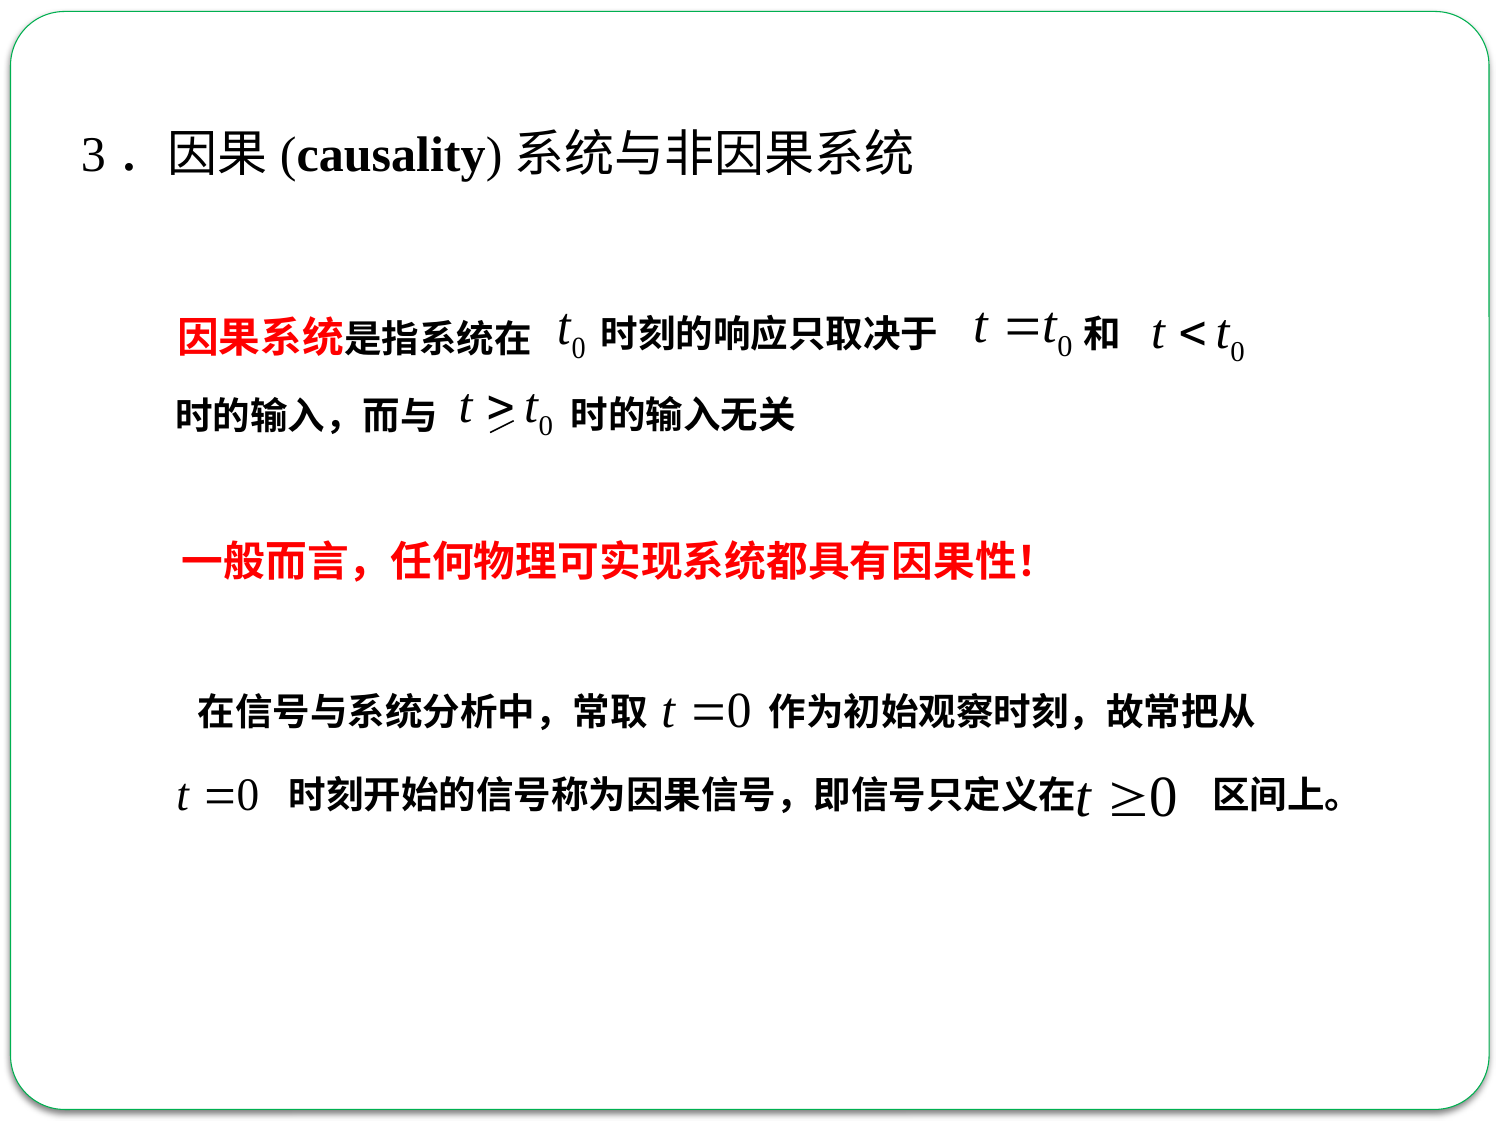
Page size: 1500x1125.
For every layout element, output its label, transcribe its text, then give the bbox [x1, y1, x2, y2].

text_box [170, 767, 266, 823]
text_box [1068, 763, 1188, 832]
text_box 时的输入无关 [566, 383, 811, 443]
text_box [966, 290, 1081, 370]
text_box 在信号与系统分析中，常取 [182, 680, 652, 741]
text_box 一般而言，任何物理可实现系统都具有因果性！ [147, 527, 1272, 593]
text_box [655, 680, 759, 741]
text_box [1144, 298, 1254, 374]
text_box 作为初始观察时刻，故常把从 [760, 680, 1272, 741]
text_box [489, 420, 514, 433]
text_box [452, 373, 562, 448]
text_box 时刻的响应只取决于 [603, 302, 954, 363]
text_box 因果系统是指系统在 [162, 303, 545, 368]
text_box 时刻开始的信号称为因果信号，即信号只定义在 [274, 763, 1065, 824]
text_box 区间上。 [1197, 763, 1377, 824]
text_box 3．因果(causality)系统与非因果系统 [66, 114, 930, 189]
text_box 和 [1086, 302, 1137, 363]
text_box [551, 290, 597, 372]
text_box 时的输入，而与 [160, 384, 446, 444]
